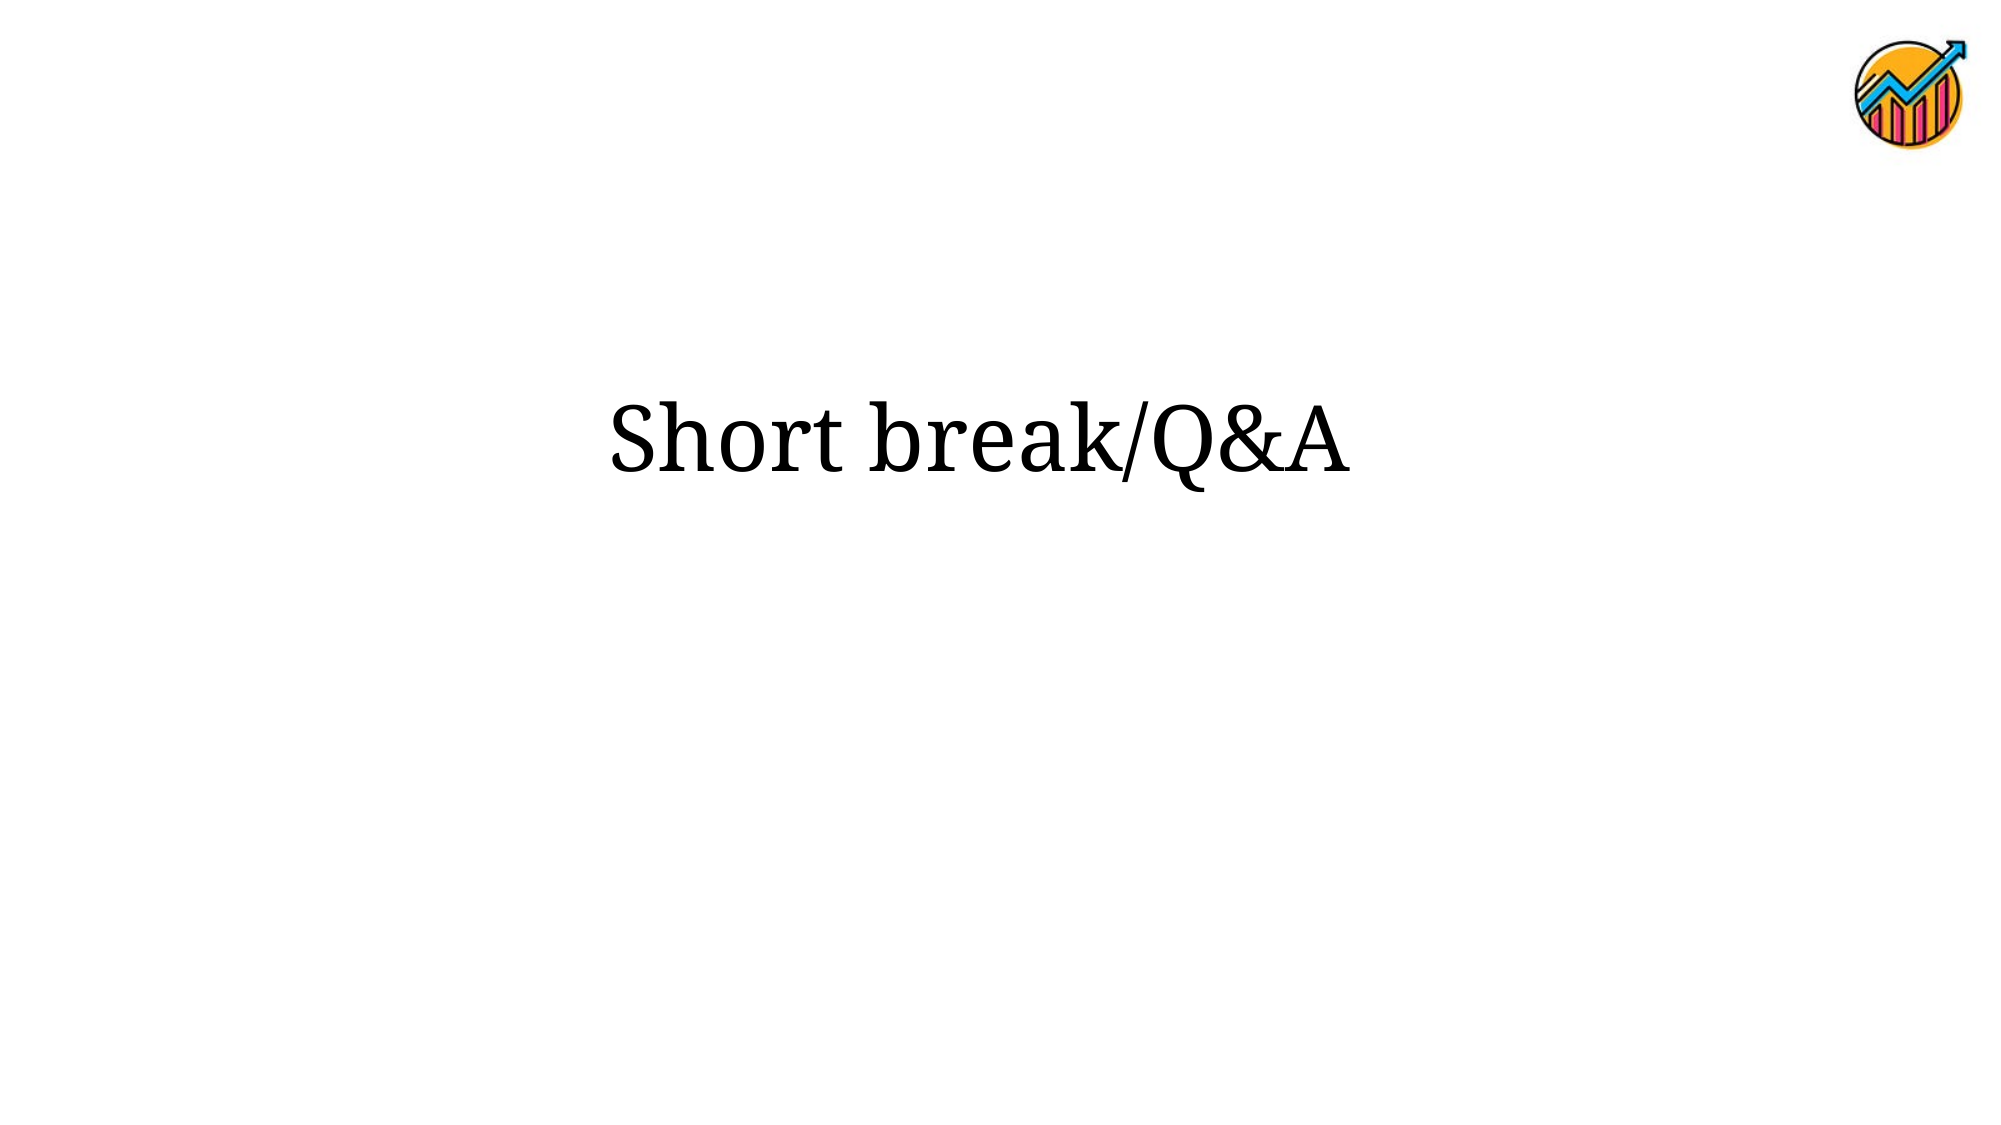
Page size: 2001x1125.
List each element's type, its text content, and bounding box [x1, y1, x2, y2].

picture [1820, 5, 2000, 185]
title Short break/Q&A [468, 332, 1491, 551]
